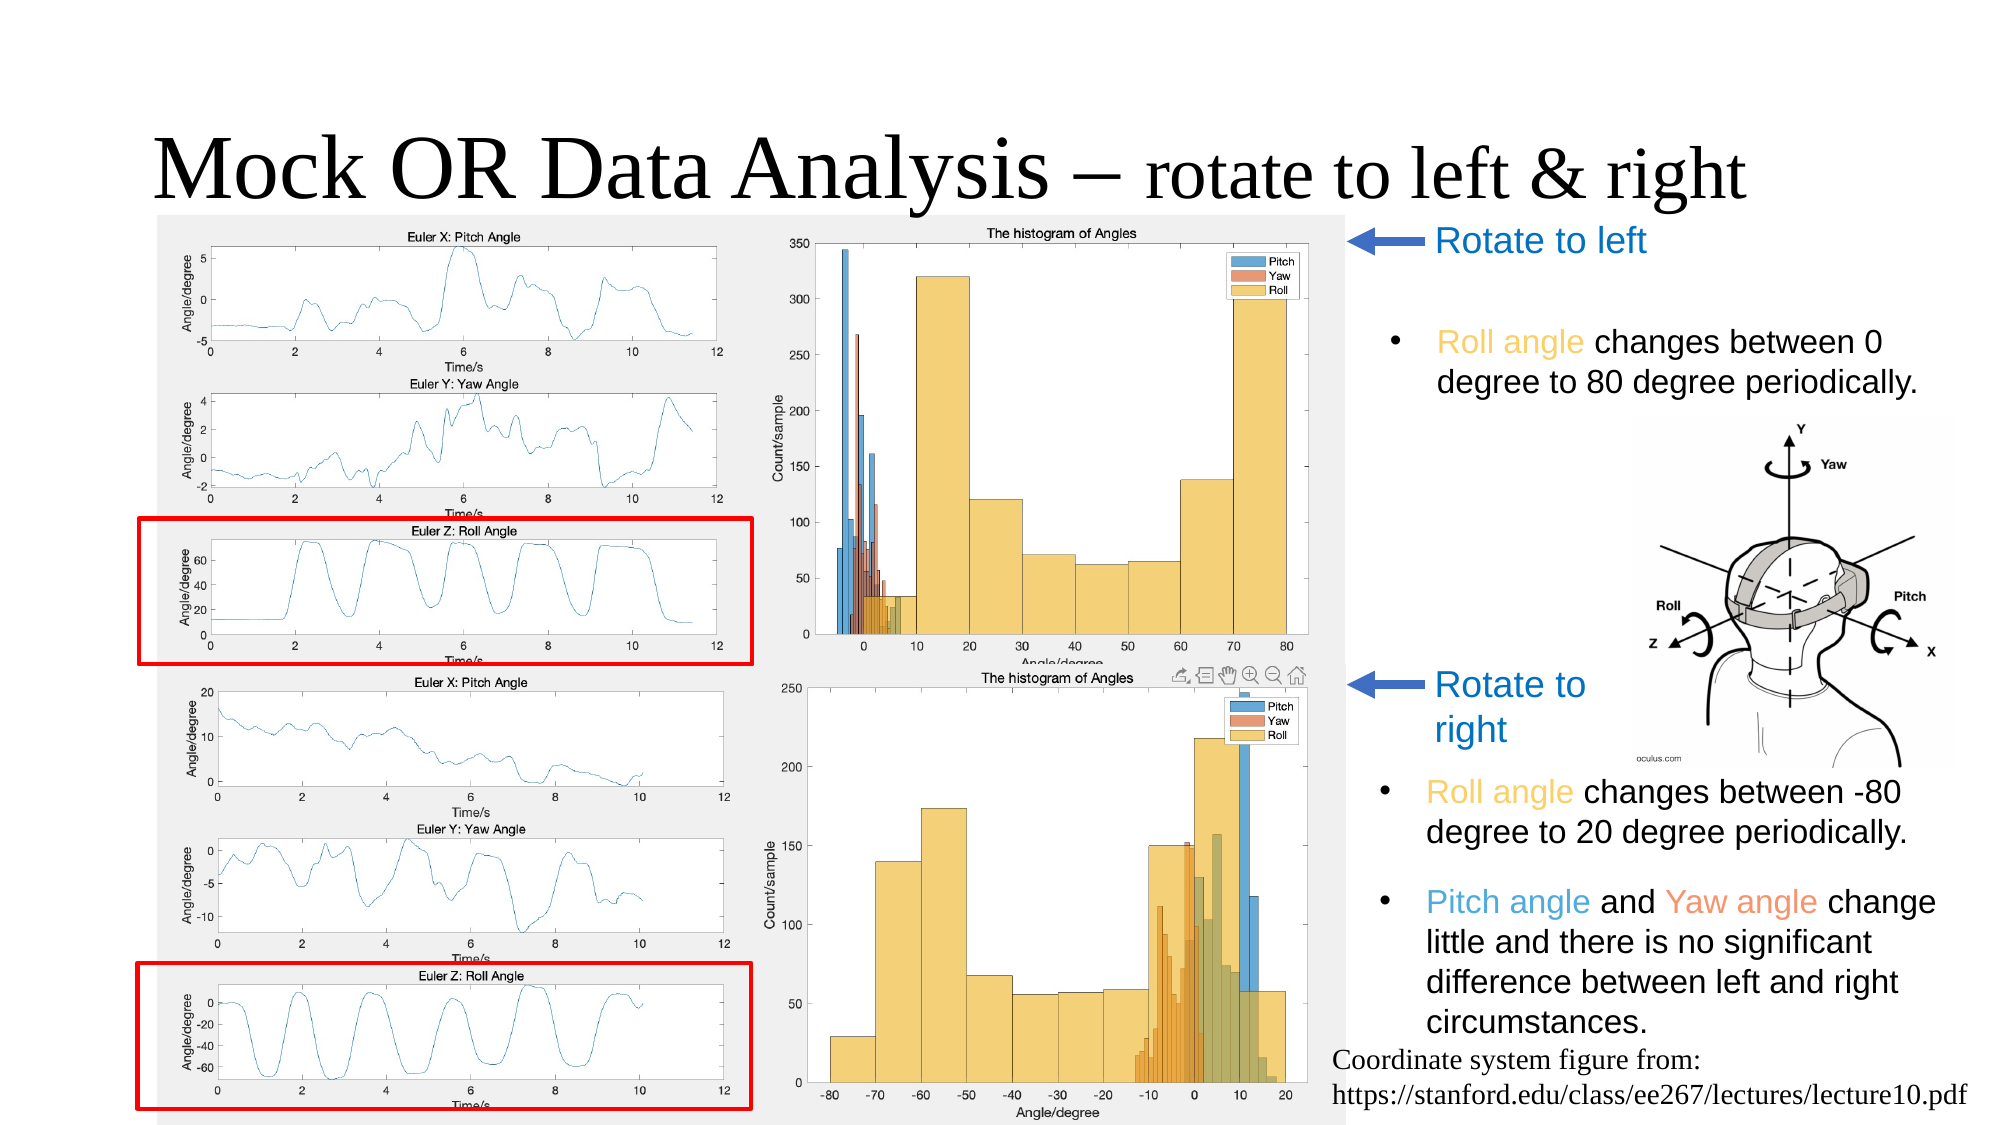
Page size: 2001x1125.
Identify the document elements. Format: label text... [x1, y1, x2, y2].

text_box Coordinate system figure from: https://stanford.edu/class/ee267/lectures/lecture10.pdf [1350, 1033, 1993, 1118]
text_box [135, 961, 152, 1111]
text_box Roll angle changes between -80 degree to 20 degree periodically. [1364, 762, 1940, 858]
picture [1631, 414, 1956, 768]
text_box Pitch angle and Yaw angle change little and there is no significant difference between left and right circumstances. [1364, 873, 1959, 1033]
text_box Rotate to left [1420, 208, 1663, 269]
picture [157, 215, 1346, 1125]
text_box [137, 516, 152, 666]
text_box Rotate to right [1419, 652, 1613, 757]
title Mock OR Data Analysis – rotate to left & right [137, 59, 1863, 278]
text_box Roll angle changes between 0 degree to 80 degree periodically. [1375, 312, 1985, 408]
